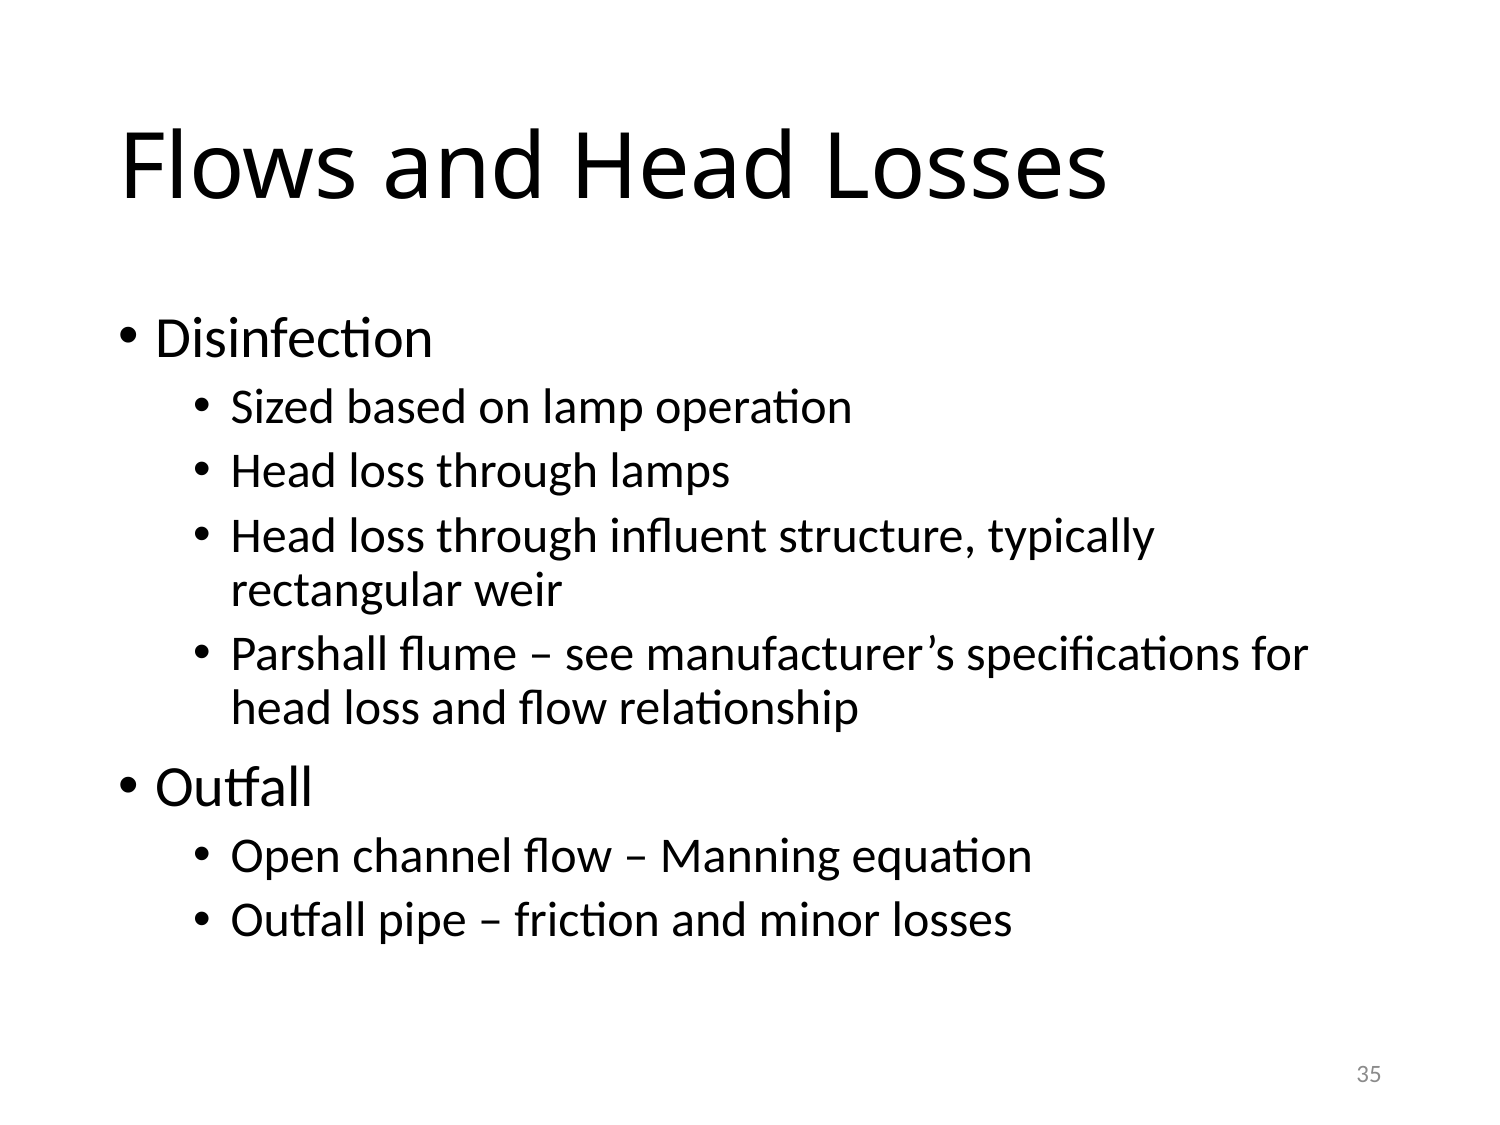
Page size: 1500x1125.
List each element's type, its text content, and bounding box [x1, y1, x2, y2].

title Flows and Head Losses [103, 59, 1397, 278]
list Disinfection Sized based on lamp operation Head loss through lamps Head loss through influent structure, typically rectangular weir Parshall flume – see manufacturer’s specifications for head loss and flow relationship Outfall Open channel flow – Manning equation Outfall pipe – friction and minor losses [103, 299, 1397, 1014]
slide_number 35 [1059, 1042, 1397, 1103]
